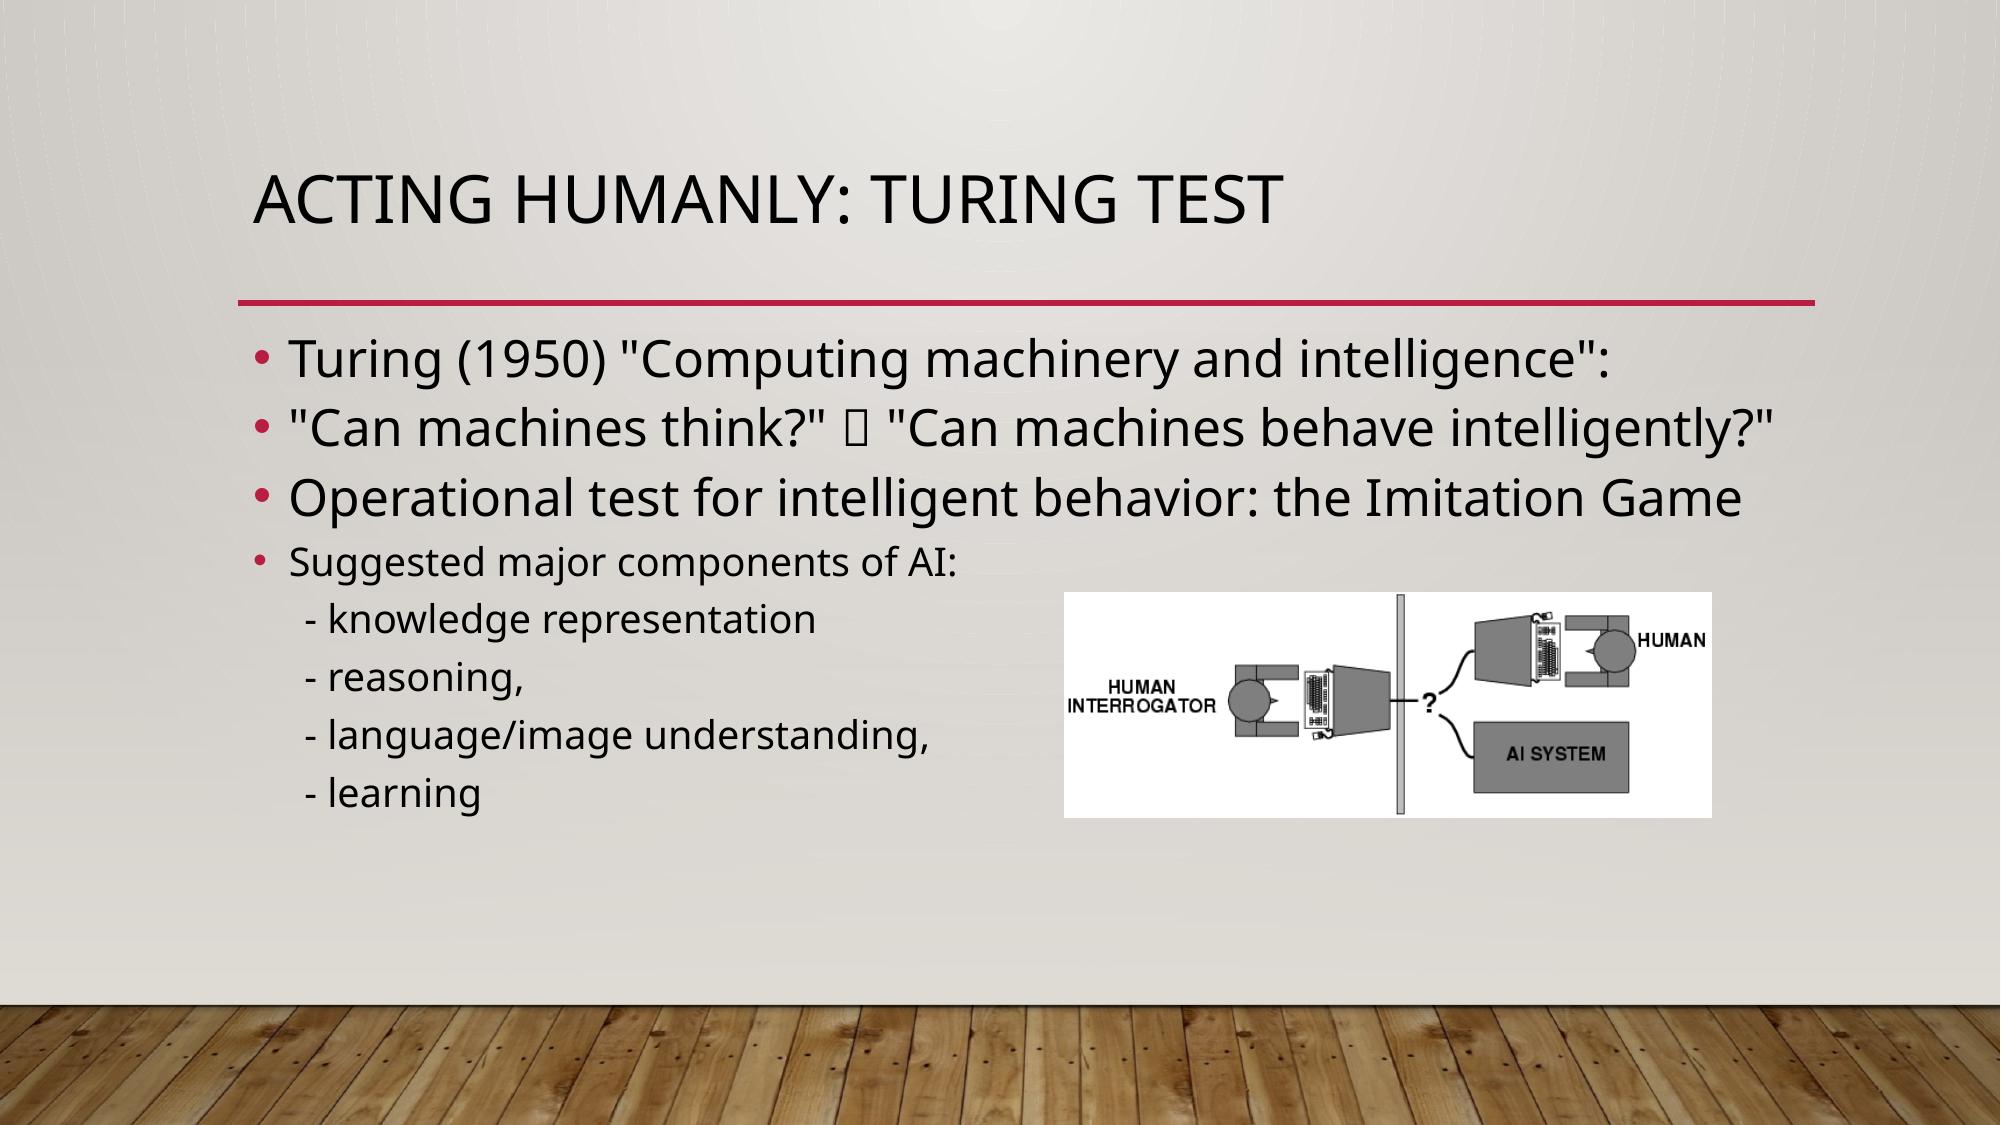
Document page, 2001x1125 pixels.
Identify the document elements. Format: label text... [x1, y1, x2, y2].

title Acting humanly: Turing Test [238, 158, 1814, 330]
list Turing (1950) "Computing machinery and intelligence": "Can machines think?"  "Can machines behave intelligently?" Operational test for intelligent behavior: the Imitation Game Suggested major components of AI: - knowledge representation - reasoning, - language/image understanding, - learning [238, 330, 1814, 897]
picture [0, 1005, 2000, 1125]
picture [1064, 592, 1713, 818]
